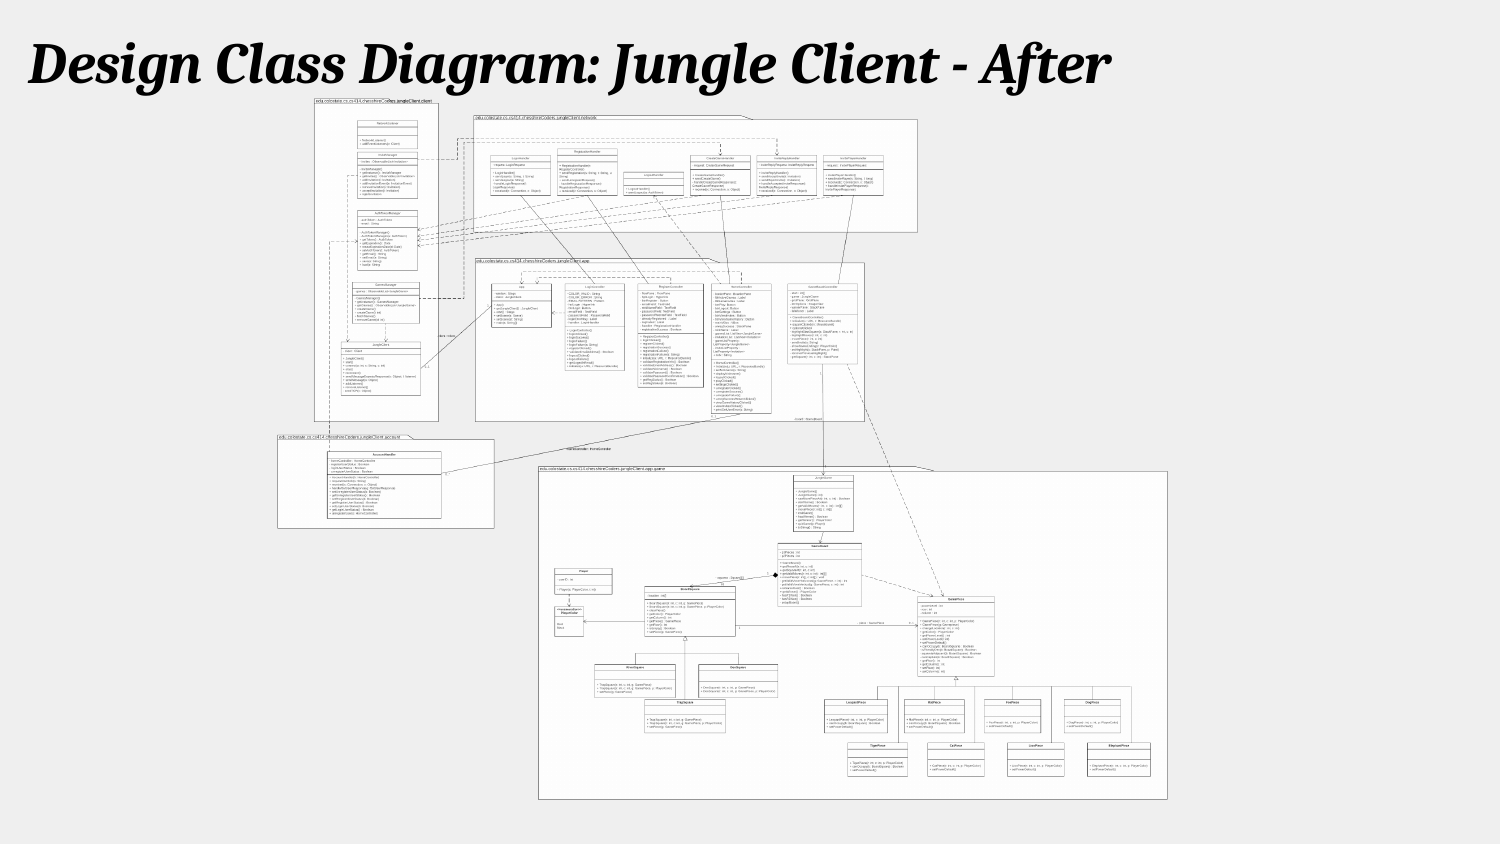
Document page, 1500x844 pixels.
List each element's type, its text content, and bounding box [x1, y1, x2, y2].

title Design Class Diagram: Jungle Client - After [13, 10, 1412, 105]
picture [270, 92, 1174, 806]
